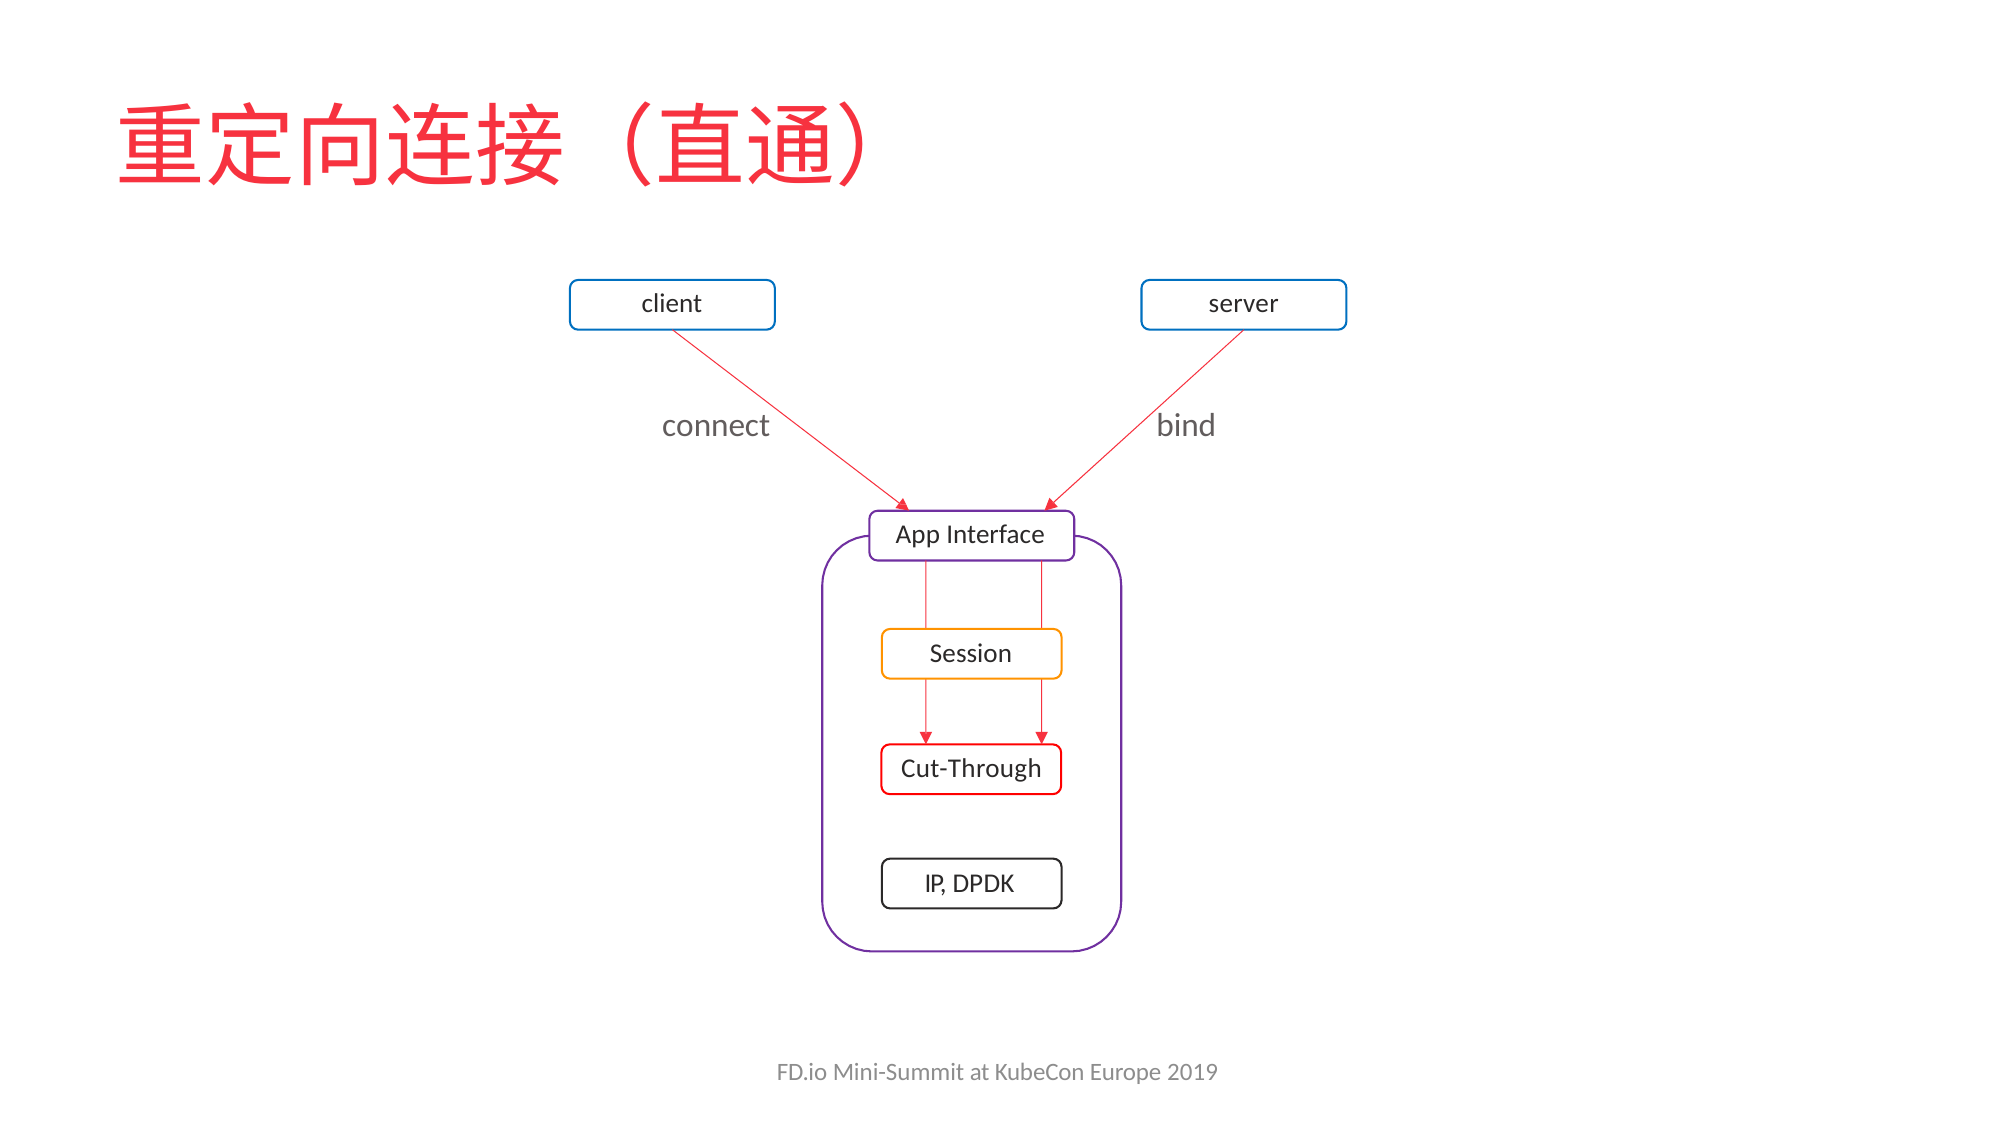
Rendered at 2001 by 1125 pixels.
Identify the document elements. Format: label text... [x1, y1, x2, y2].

text_box IP, DPDK [922, 862, 1021, 898]
text_box server [1206, 283, 1281, 319]
text_box Session [927, 632, 1016, 668]
text_box [881, 744, 1062, 795]
text_box bind [1154, 401, 1219, 444]
text_box App Interface [893, 514, 1050, 550]
text_box [569, 279, 775, 330]
text_box [881, 858, 1062, 909]
text_box [1035, 679, 1048, 745]
text_box Cut-Through [898, 748, 1044, 783]
text_box [773, 405, 910, 511]
text_box client [639, 283, 706, 319]
text_box [919, 679, 933, 745]
text_box [822, 535, 1122, 952]
text_box [881, 628, 1062, 679]
text_box [1044, 410, 1154, 511]
footer FD.io Mini-Summit at KubeCon Europe 2019 [774, 1054, 1226, 1125]
text_box [1141, 279, 1347, 330]
title 重定向连接（直通） [113, 87, 1517, 278]
text_box [869, 510, 1075, 561]
text_box connect [660, 401, 773, 444]
